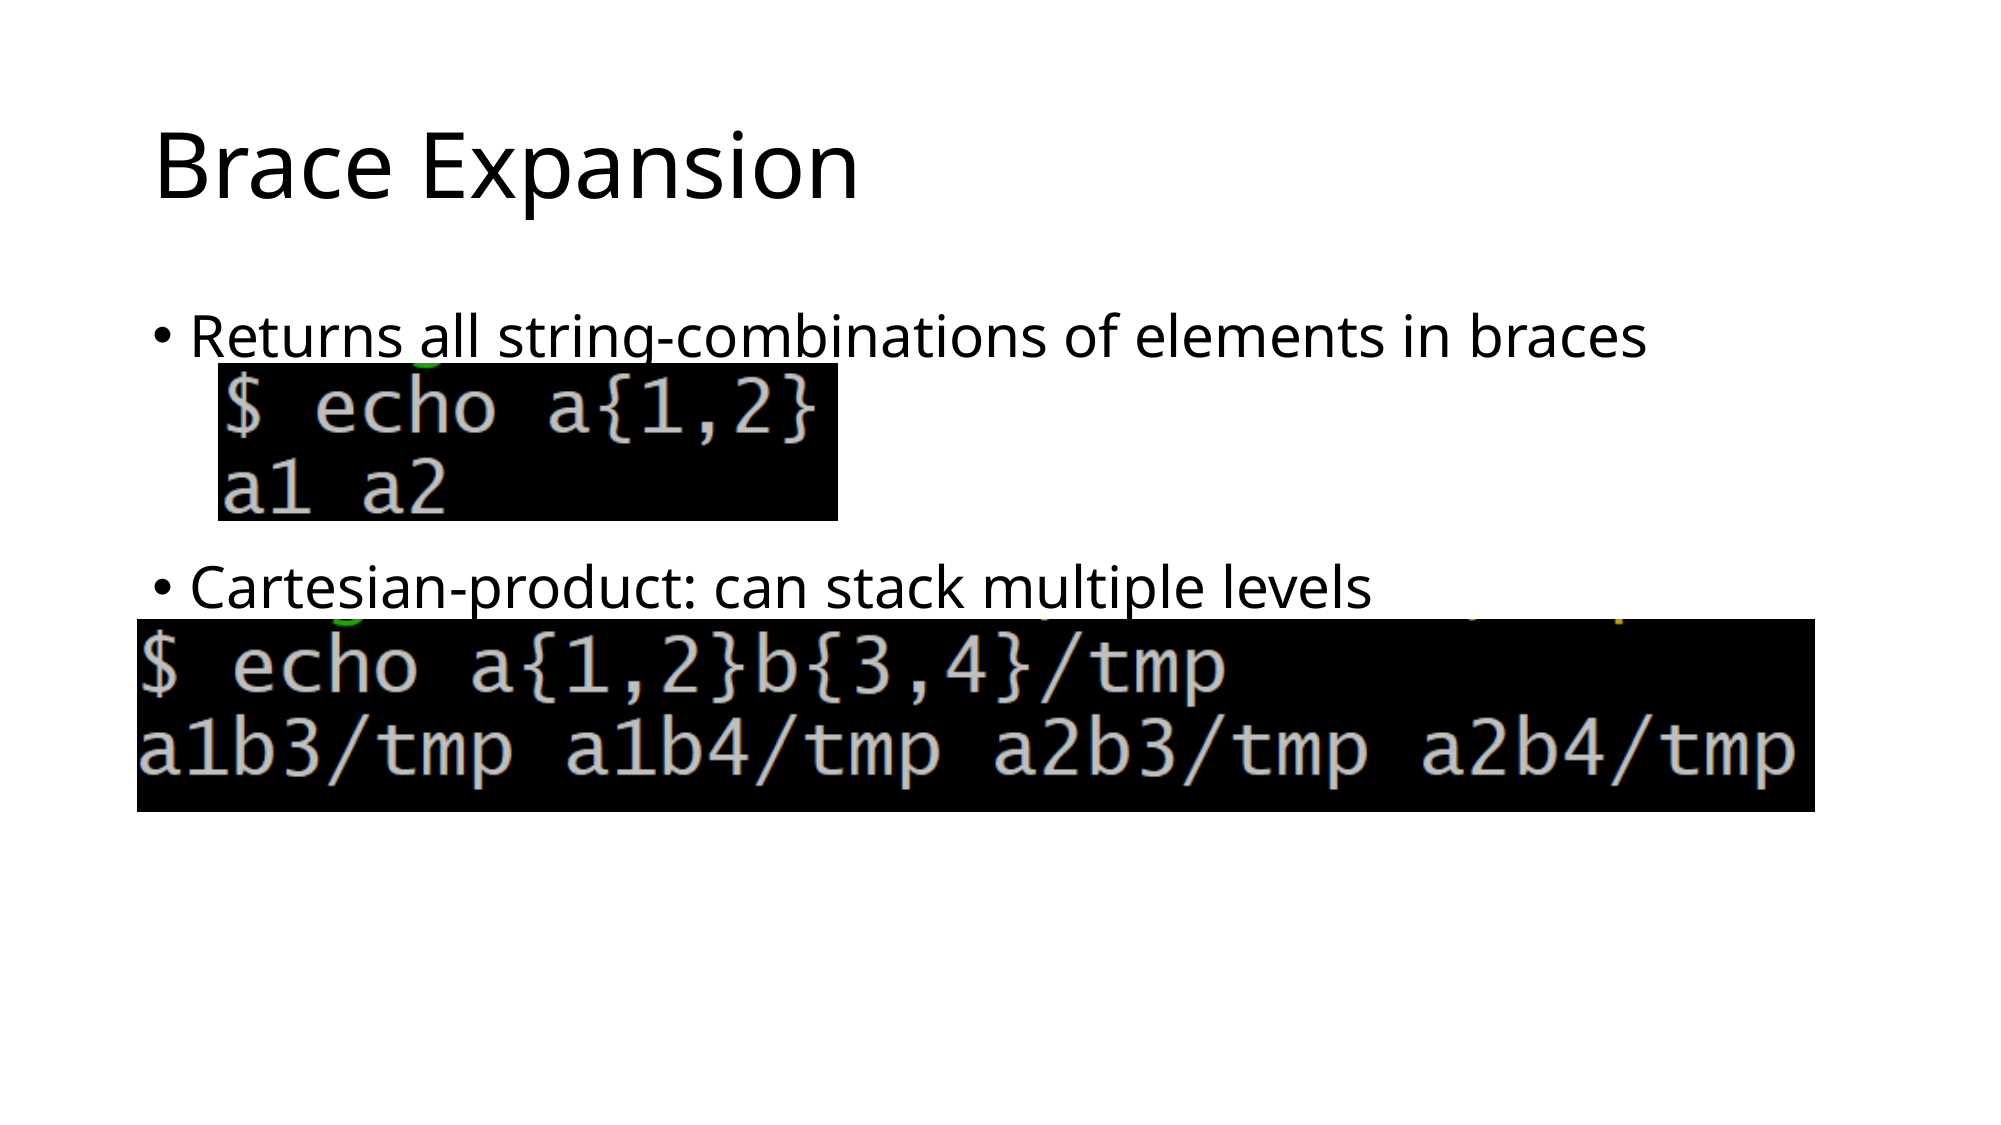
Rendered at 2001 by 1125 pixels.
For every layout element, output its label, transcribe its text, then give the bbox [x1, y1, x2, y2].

list Returns all string-combinations of elements in braces Cartesian-product: can stack multiple levels [137, 299, 1986, 1014]
picture [217, 363, 839, 522]
title Brace Expansion [137, 59, 1863, 278]
picture [136, 618, 1816, 812]
